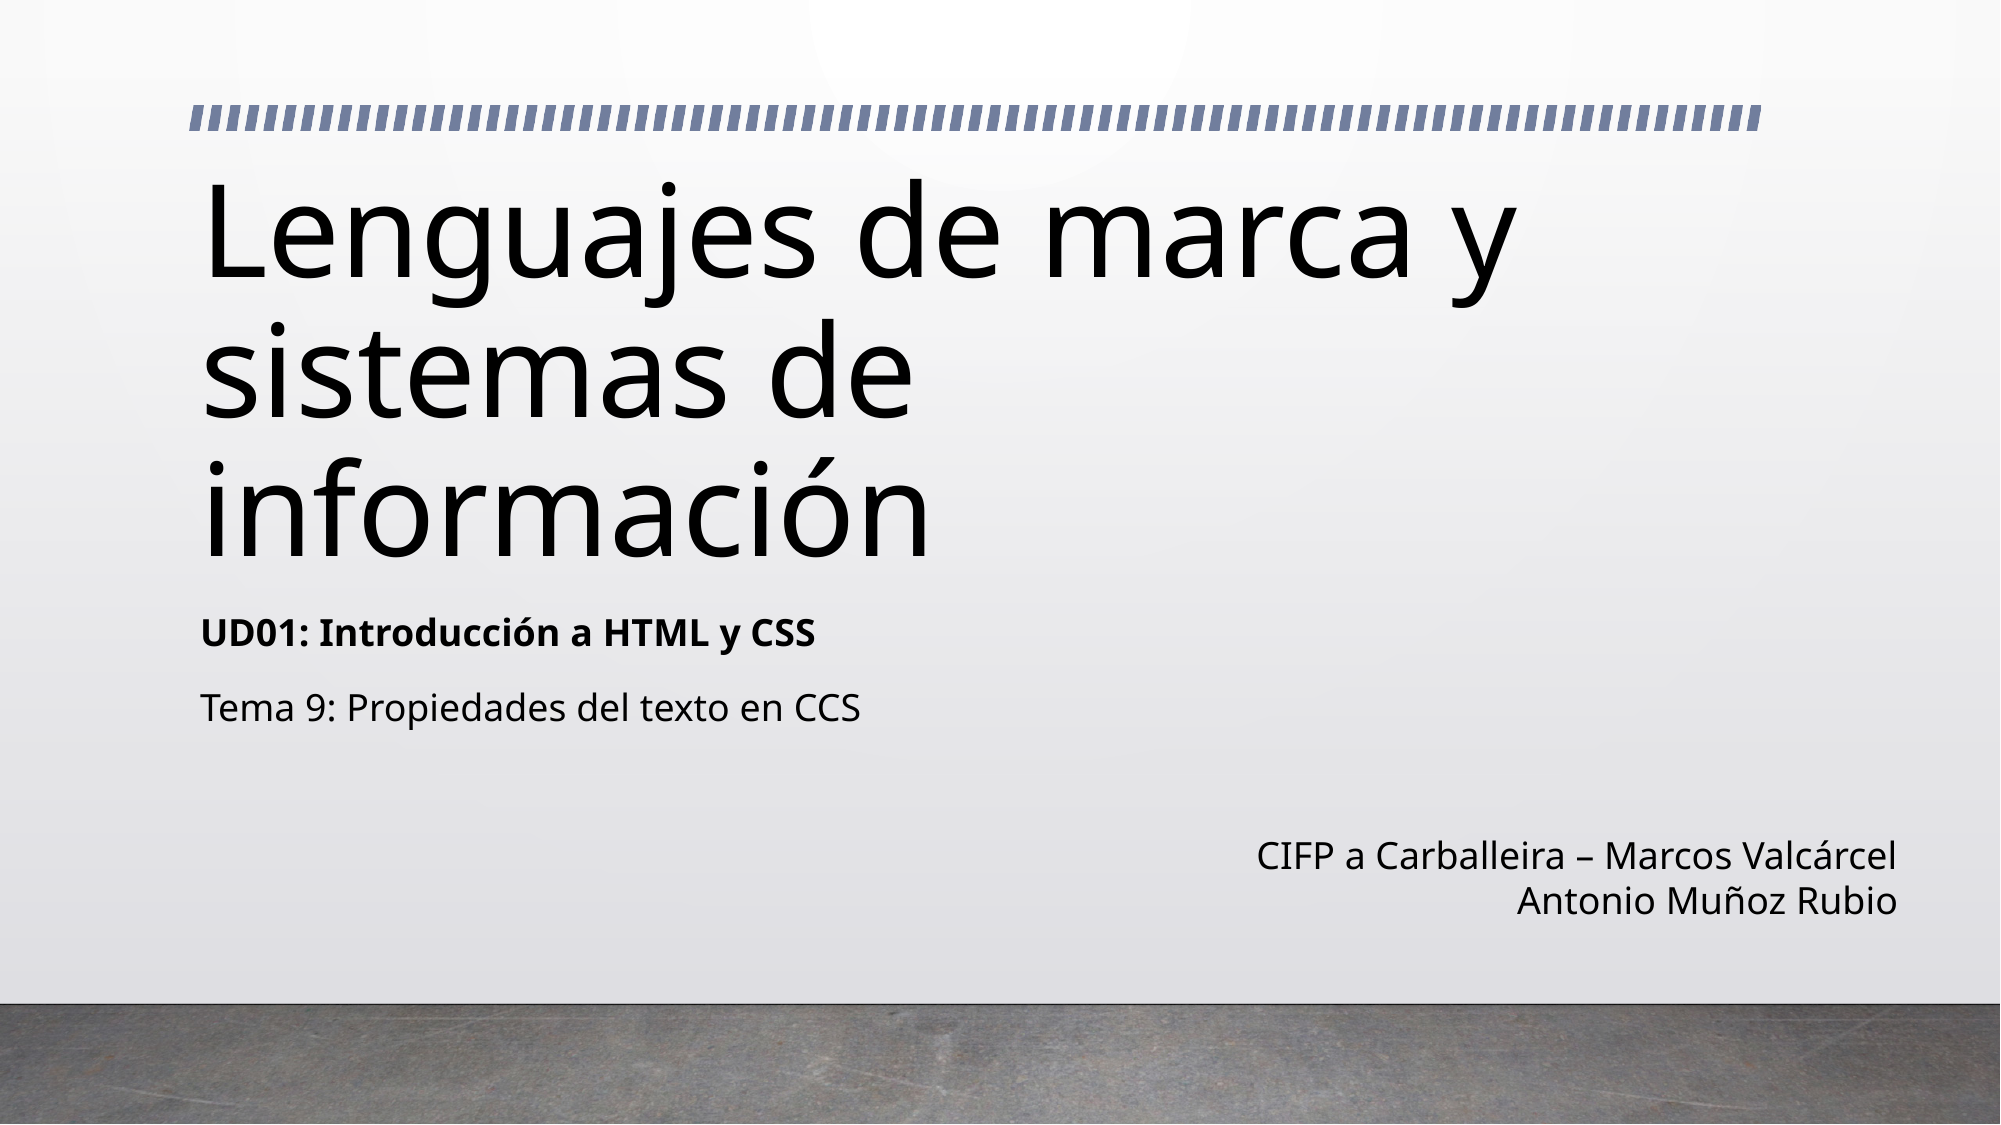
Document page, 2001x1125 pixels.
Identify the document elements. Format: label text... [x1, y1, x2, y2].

text_box CIFP a Carballeira – Marcos Valcárcel Antonio Muñoz Rubio [1241, 824, 1913, 930]
picture [0, 1004, 2000, 1124]
subtitle UD01: Introducción a HTML y CSS Tema 9: Propiedades del texto en CCS [185, 584, 1602, 761]
title Lenguajes de marca y sistemas de información [185, 155, 1602, 584]
